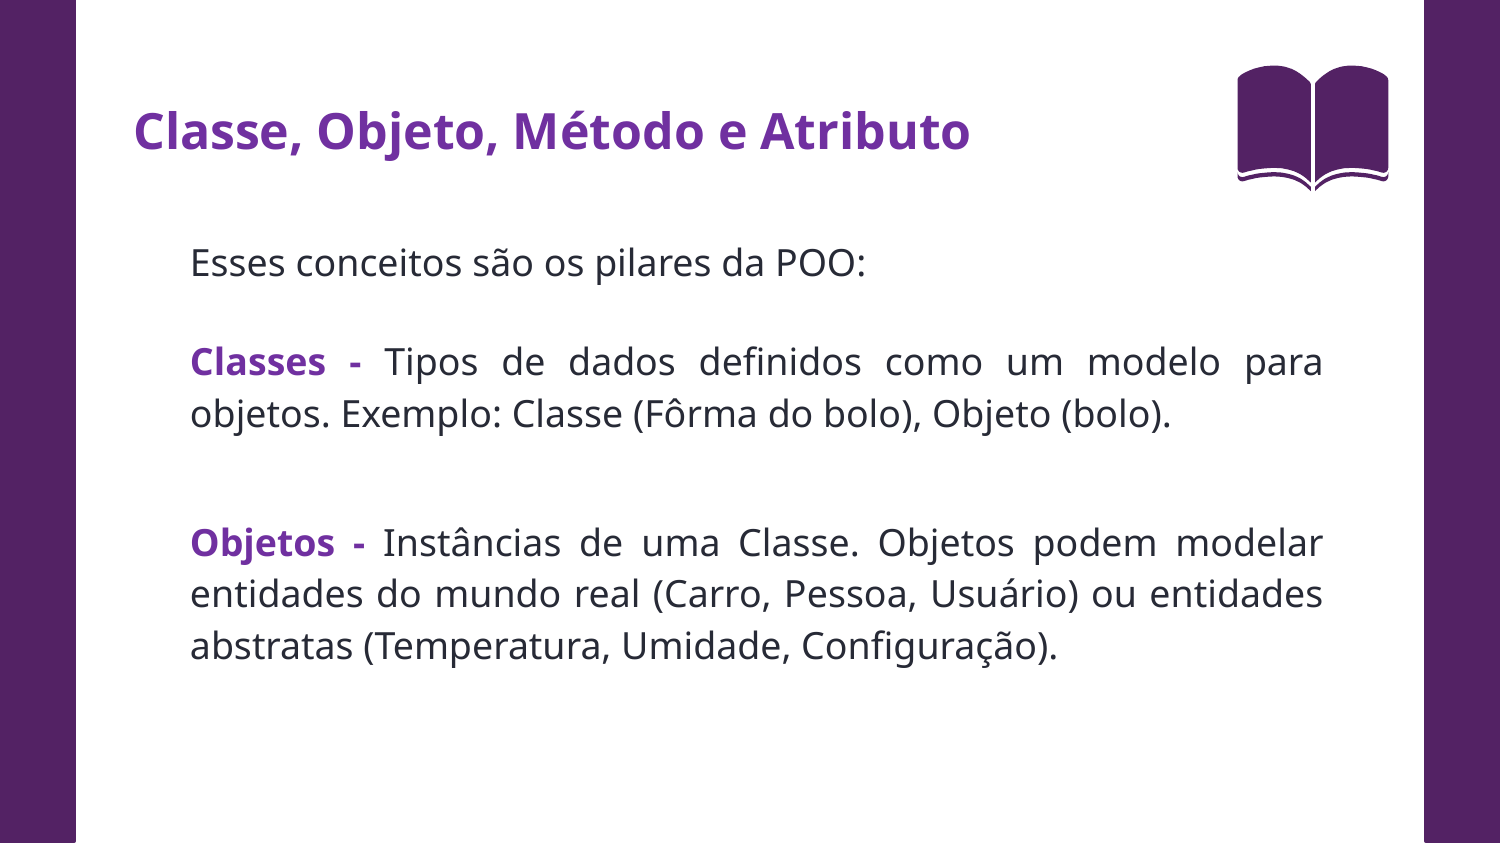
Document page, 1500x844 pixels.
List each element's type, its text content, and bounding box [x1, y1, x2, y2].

text_box Classe, Objeto, Método e Atributo [118, 84, 1121, 183]
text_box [1237, 65, 1389, 192]
text_box Esses conceitos são os pilares da POO: Classes - Tipos de dados definidos como um modelo para objetos. Exemplo: Classe (Fôrma do bolo), Objeto (bolo). Objetos - Instâncias de uma Classe. Objetos podem modelar entidades do mundo real (Carro, Pessoa, Usuário) ou entidades abstratas (Temperatura, Umidade, Configuração). [173, 231, 1325, 726]
text_box [1424, 0, 1500, 843]
text_box [0, 0, 76, 843]
